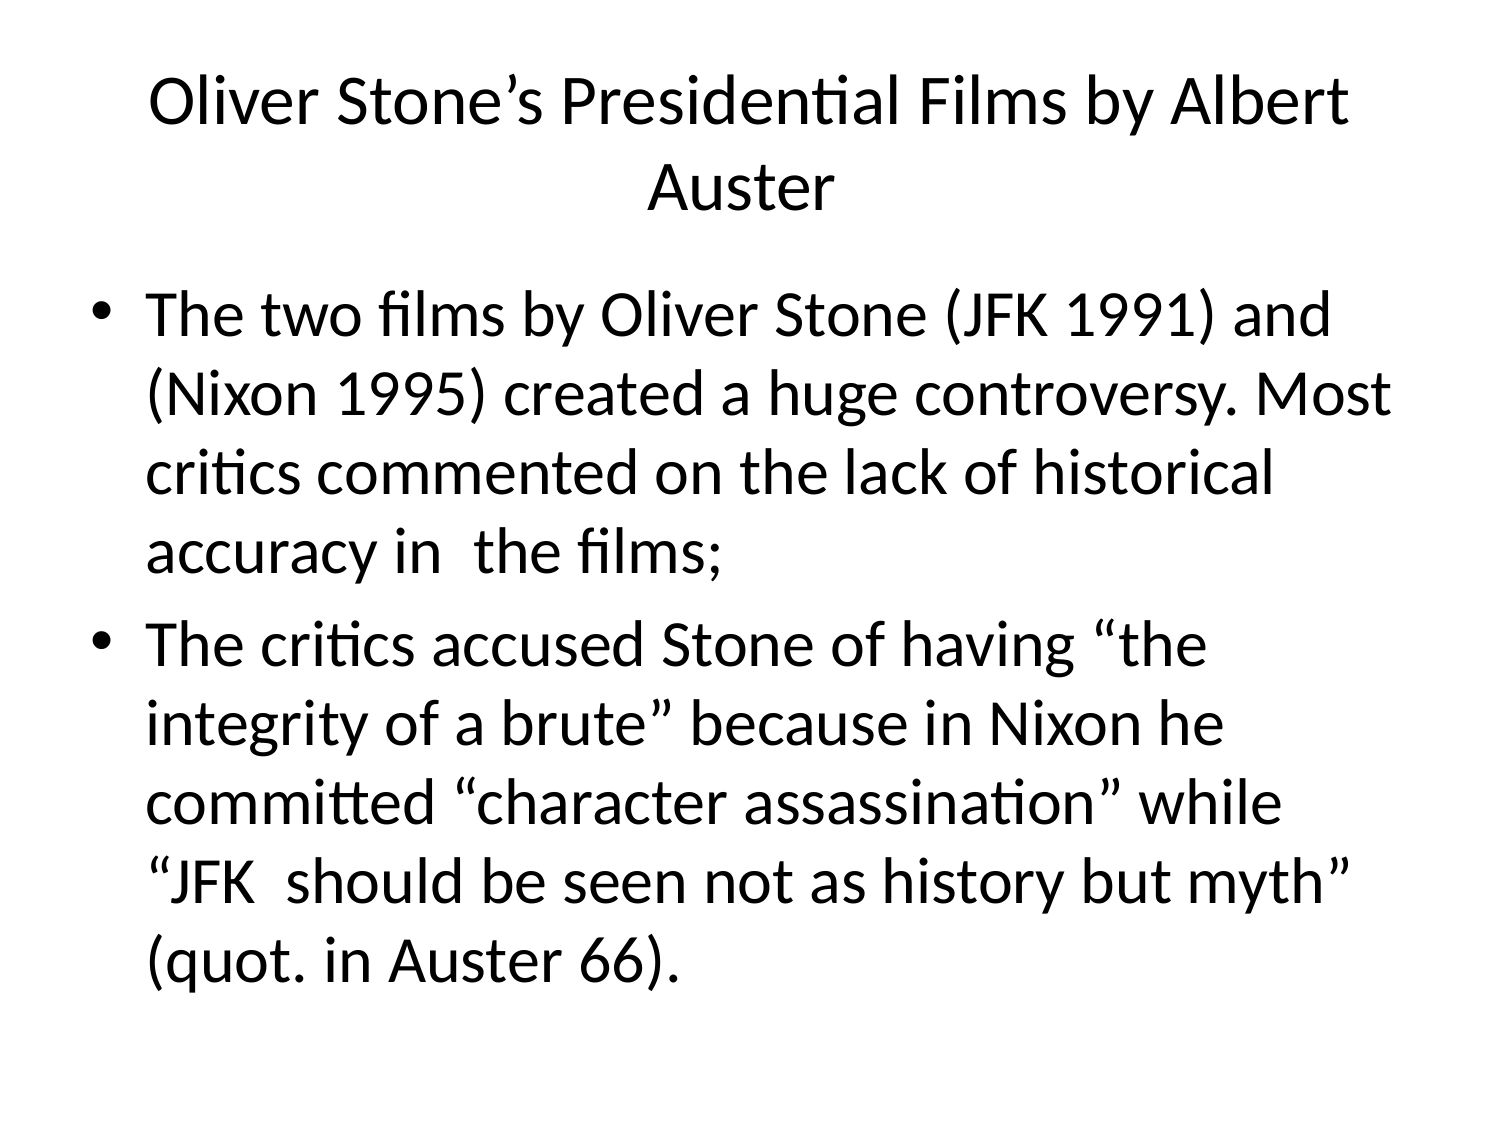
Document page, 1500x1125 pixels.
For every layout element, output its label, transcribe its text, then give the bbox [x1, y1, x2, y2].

list The two films by Oliver Stone (JFK 1991) and (Nixon 1995) created a huge controversy. Most critics commented on the lack of historical accuracy in the films; The critics accused Stone of having “the integrity of a brute” because in Nixon he committed “character assassination” while “JFK should be seen not as history but myth” (quot. in Auster 66). [75, 262, 1425, 1005]
title Oliver Stone’s Presidential Films by Albert Auster [75, 45, 1425, 233]
